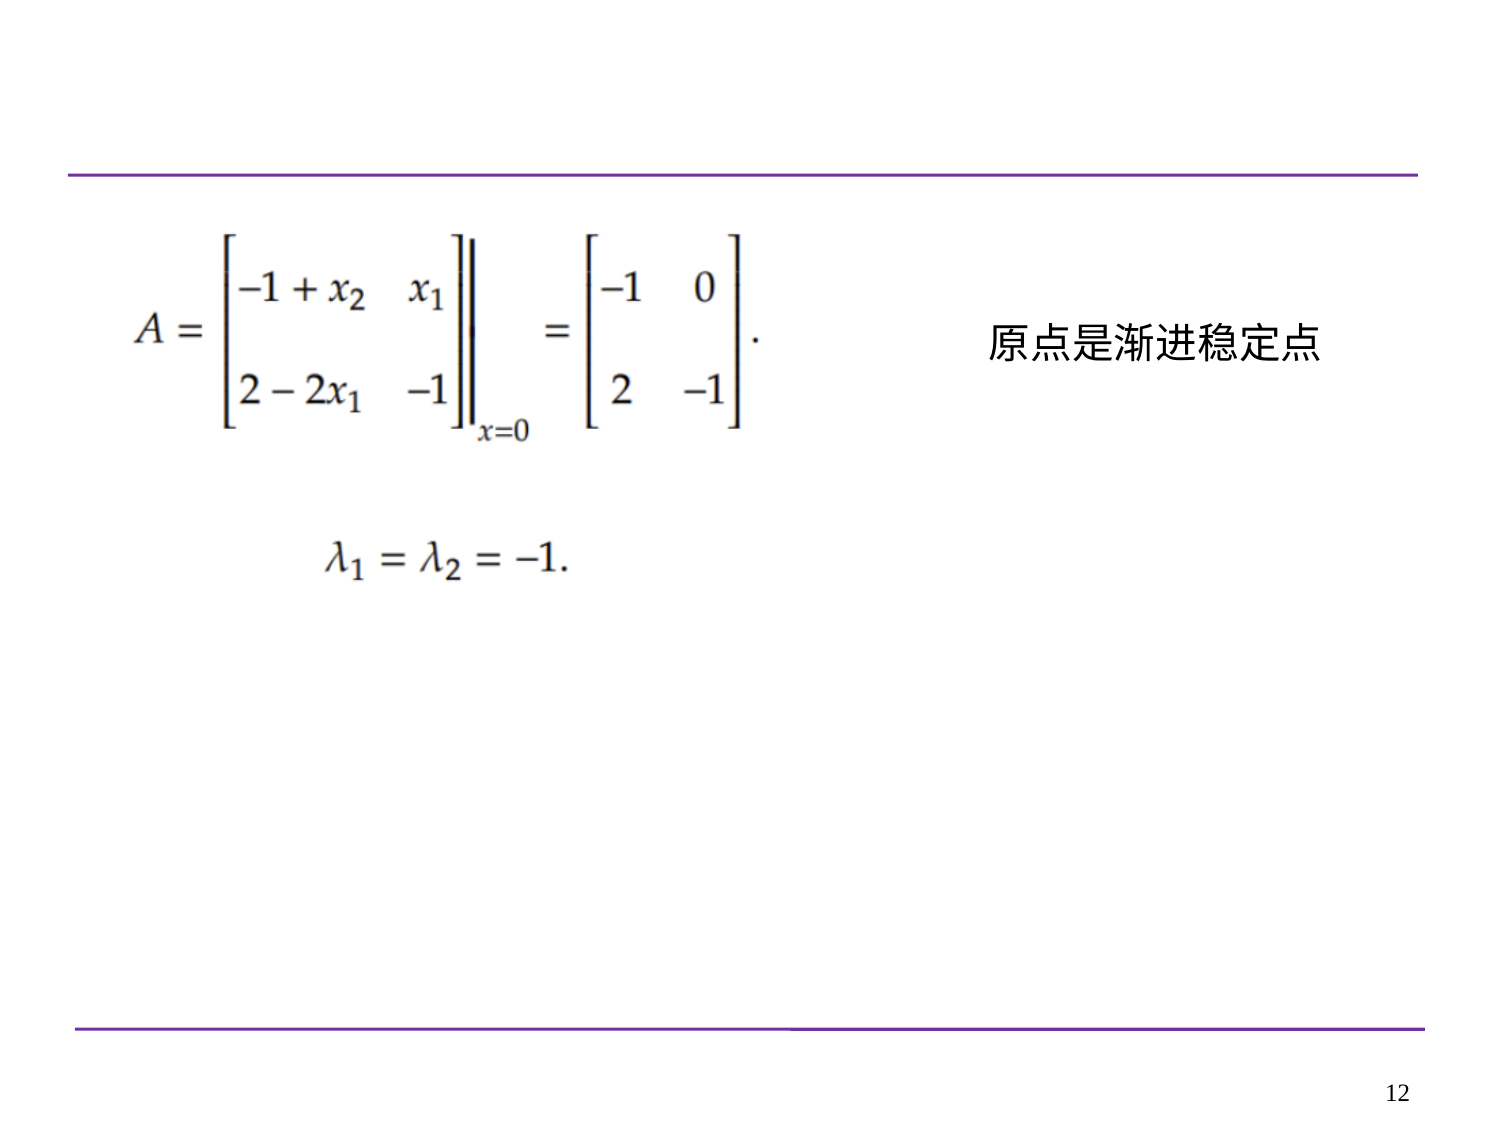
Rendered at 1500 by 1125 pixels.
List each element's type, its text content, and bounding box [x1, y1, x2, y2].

slide_number 12 [1074, 1038, 1426, 1114]
picture [76, 184, 924, 599]
text_box 原点是渐进稳定点 [973, 309, 1500, 375]
